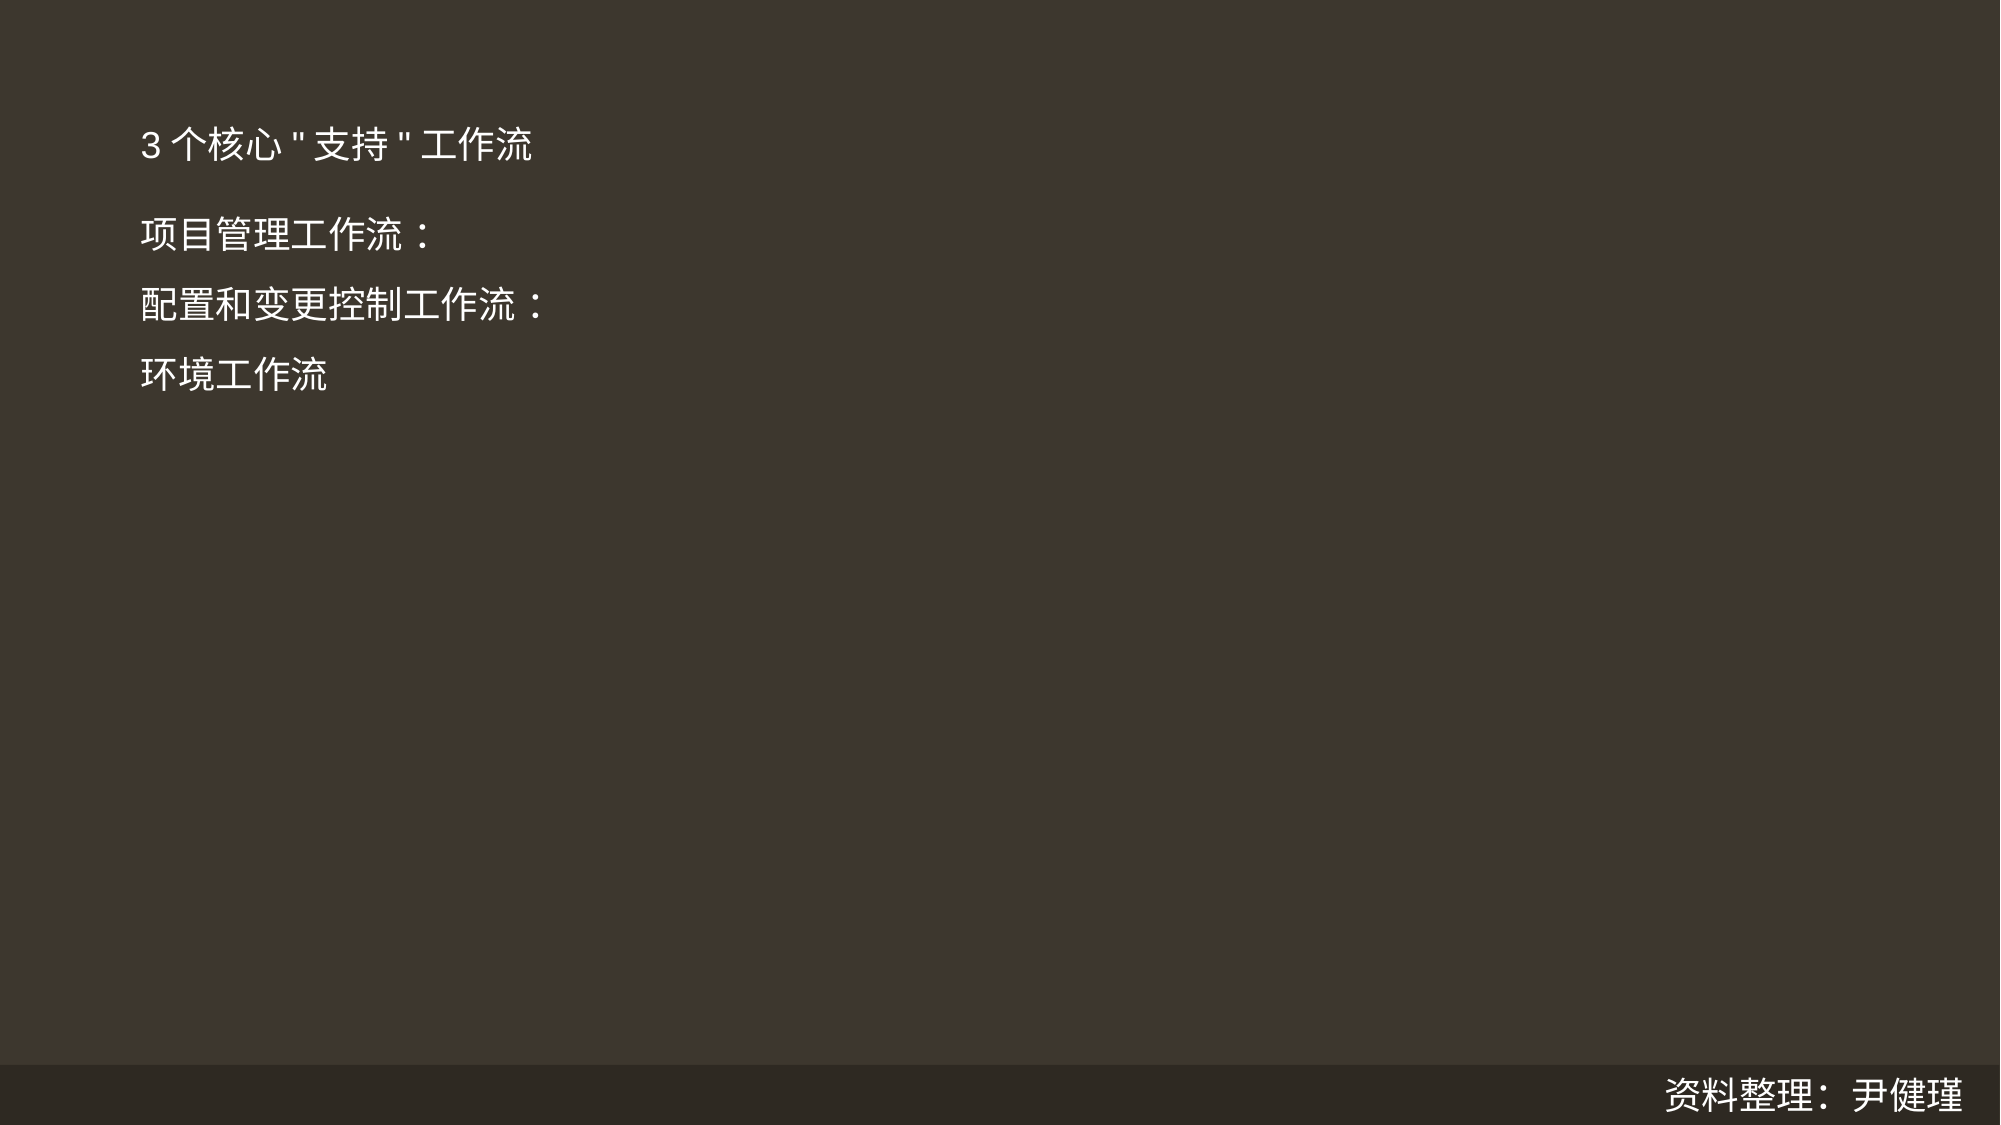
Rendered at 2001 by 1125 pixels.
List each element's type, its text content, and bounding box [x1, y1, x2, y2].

text_box 资料整理：尹健瑾 [1649, 1064, 2000, 1125]
text_box 3个核心"支持"工作流 项目管理工作流 ： 配置和变更控制工作流 ： 环境工作流 [125, 113, 1500, 404]
